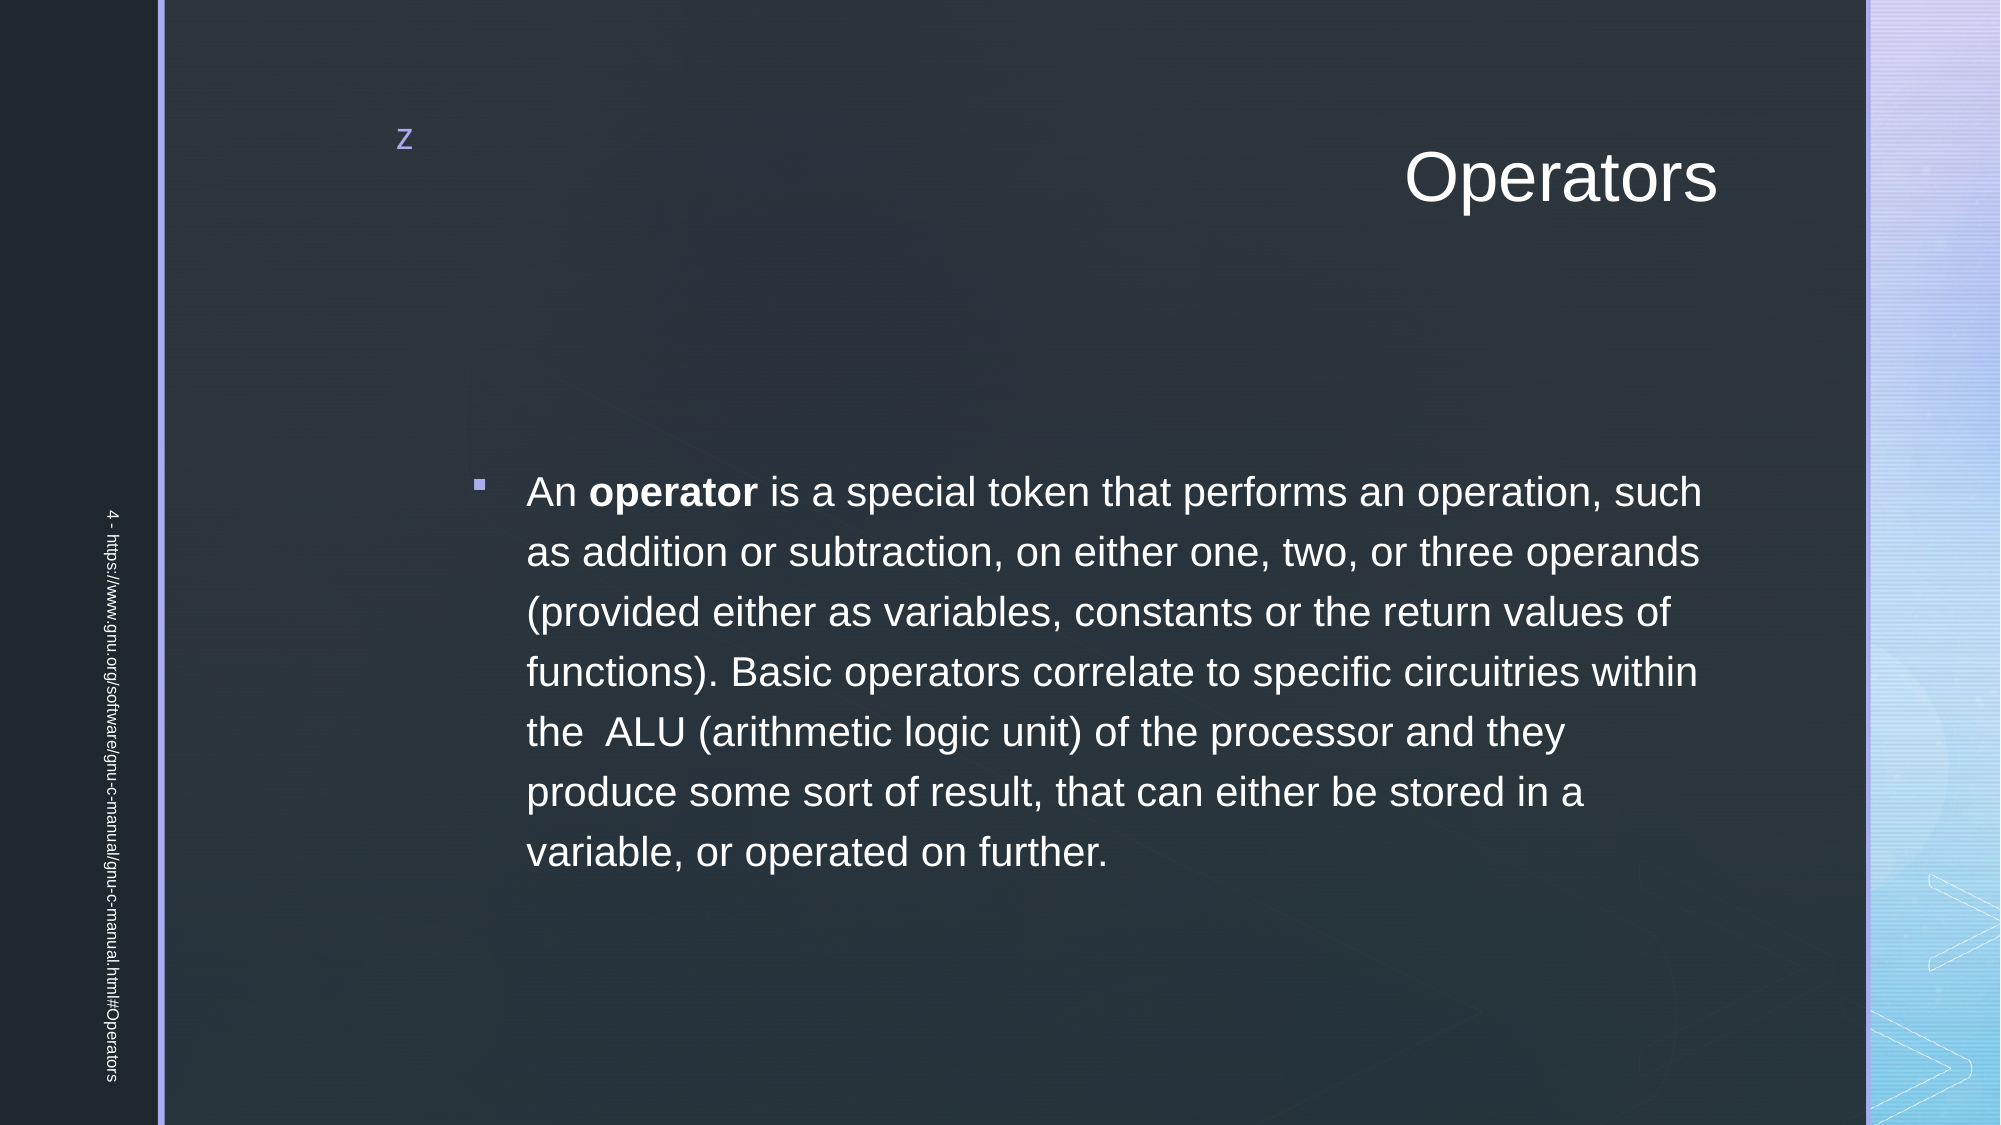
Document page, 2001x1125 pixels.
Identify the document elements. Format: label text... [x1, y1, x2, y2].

footer 4 - https://www.gnu.org/software/gnu-c-manual/gnu-c-manual.html#Operators [101, 132, 131, 1098]
list An operator is a special token that performs an operation, such as addition or subtraction, on either one, two, or three operands (provided either as variables, constants or the return values of functions). Basic operators correlate to specific circuitries within the ALU (arithmetic logic unit) of the processor and they produce some sort of result, that can either be stored in a variable, or operated on further. [454, 336, 1734, 993]
title Operators [428, 132, 1734, 310]
picture [1871, 0, 2001, 1125]
